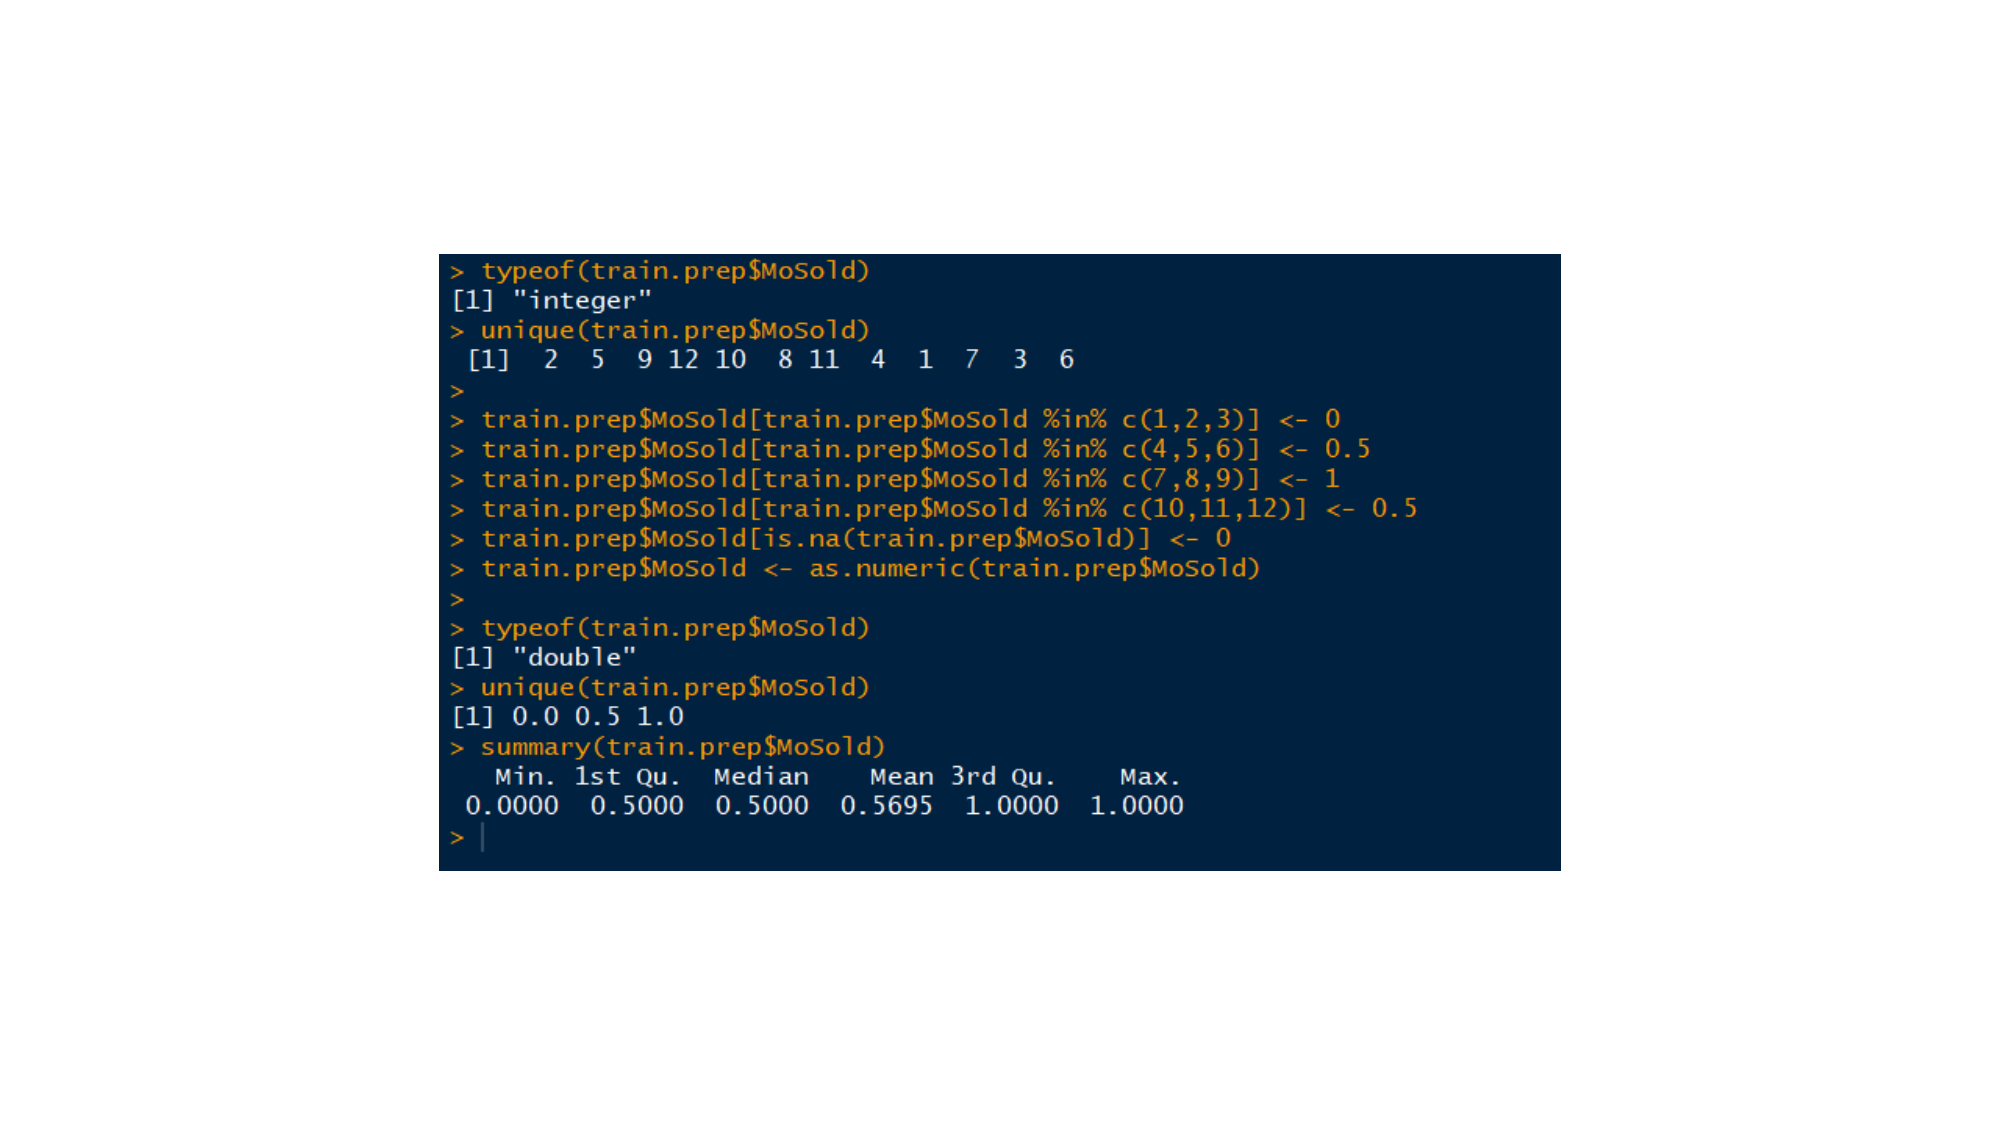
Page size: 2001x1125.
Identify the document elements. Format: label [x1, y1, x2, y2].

picture [439, 254, 1561, 871]
